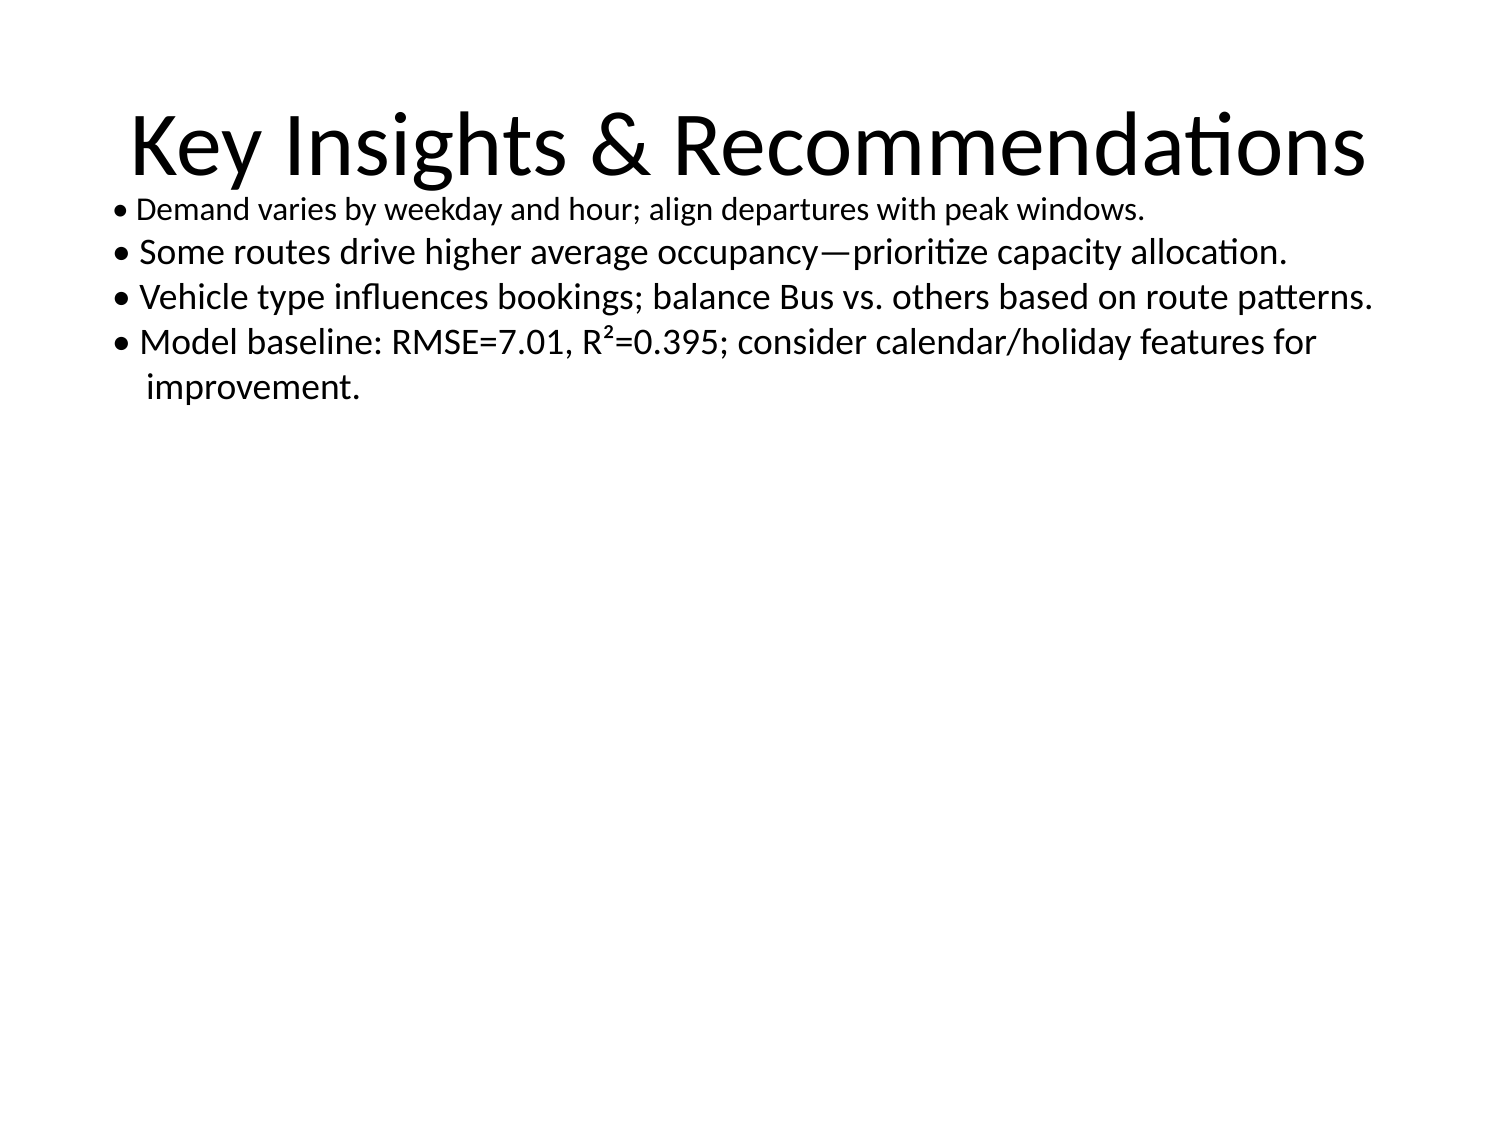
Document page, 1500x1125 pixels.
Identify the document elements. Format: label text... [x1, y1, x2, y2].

text_box • Demand varies by weekday and hour; align departures with peak windows. • Some routes drive higher average occupancy—prioritize capacity allocation. • Vehicle type influences bookings; balance Bus vs. others based on route patterns. • Model baseline: RMSE=7.01, R²=0.395; consider calendar/holiday features for improvement. [97, 179, 1390, 415]
title Key Insights & Recommendations [75, 45, 1425, 233]
